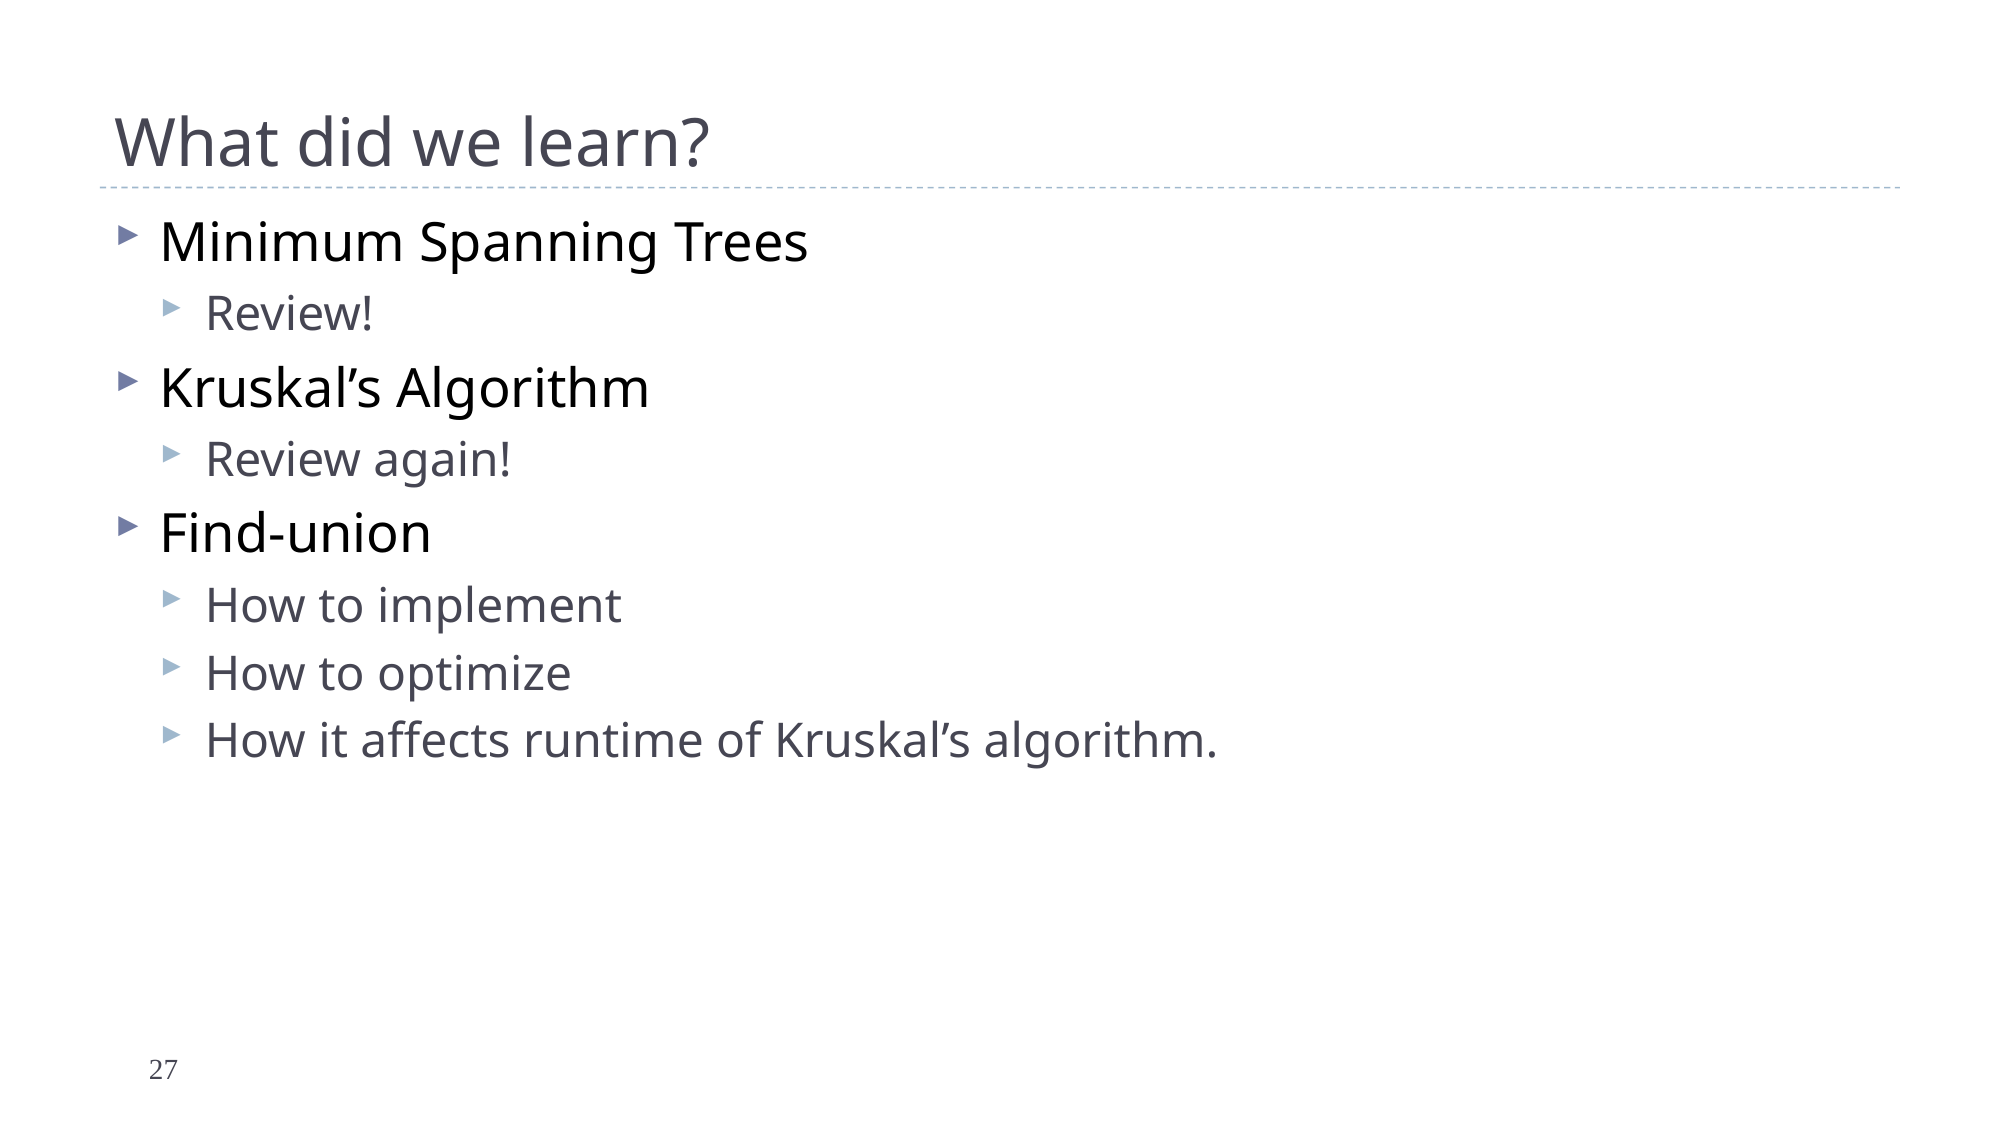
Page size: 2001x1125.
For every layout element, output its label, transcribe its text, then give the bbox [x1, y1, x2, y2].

title What did we learn? [99, 24, 1900, 188]
slide_number 27 [133, 1042, 568, 1103]
list Minimum Spanning Trees Review! Kruskal’s Algorithm Review again! Find-union How to implement How to optimize How it affects runtime of Kruskal’s algorithm. [99, 200, 1900, 1010]
